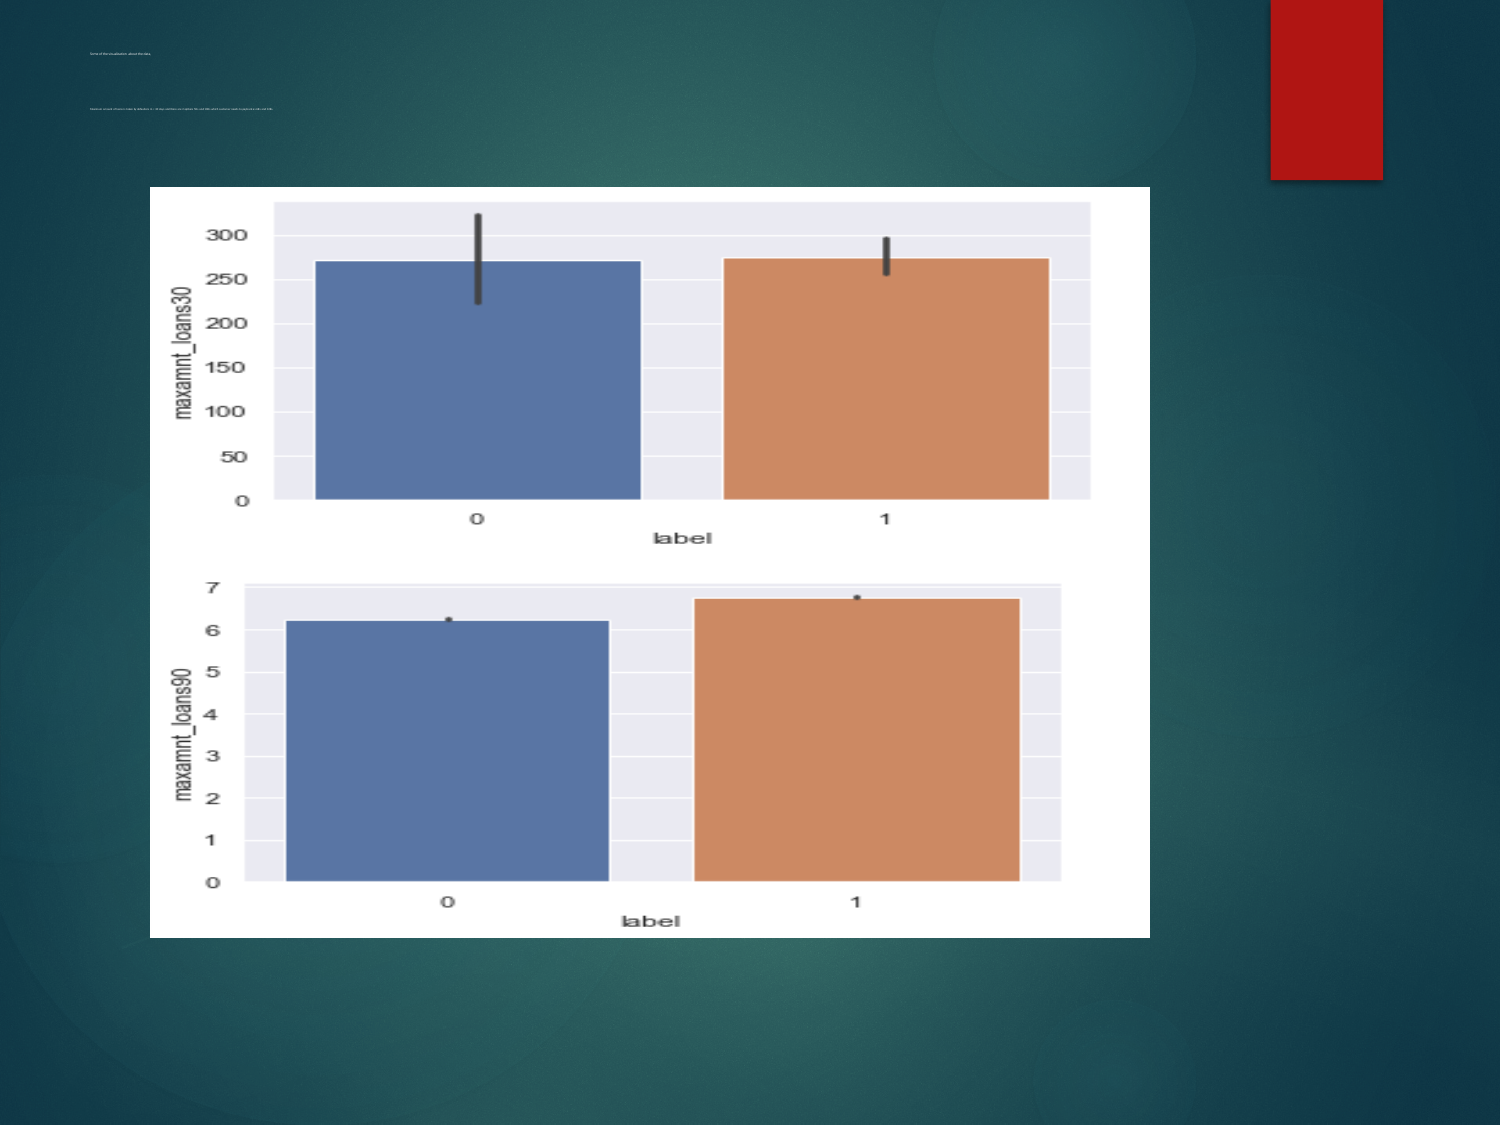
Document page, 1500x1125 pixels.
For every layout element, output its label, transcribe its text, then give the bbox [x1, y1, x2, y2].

title Some of the visualization about the data, Maximum amount of loans is taken by defaulters in < 30 days and there are 2 options 5Rs and 10Rs which customer needs to payback as 6Rs and 12Rs. [75, 45, 1425, 188]
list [149, 187, 1151, 938]
